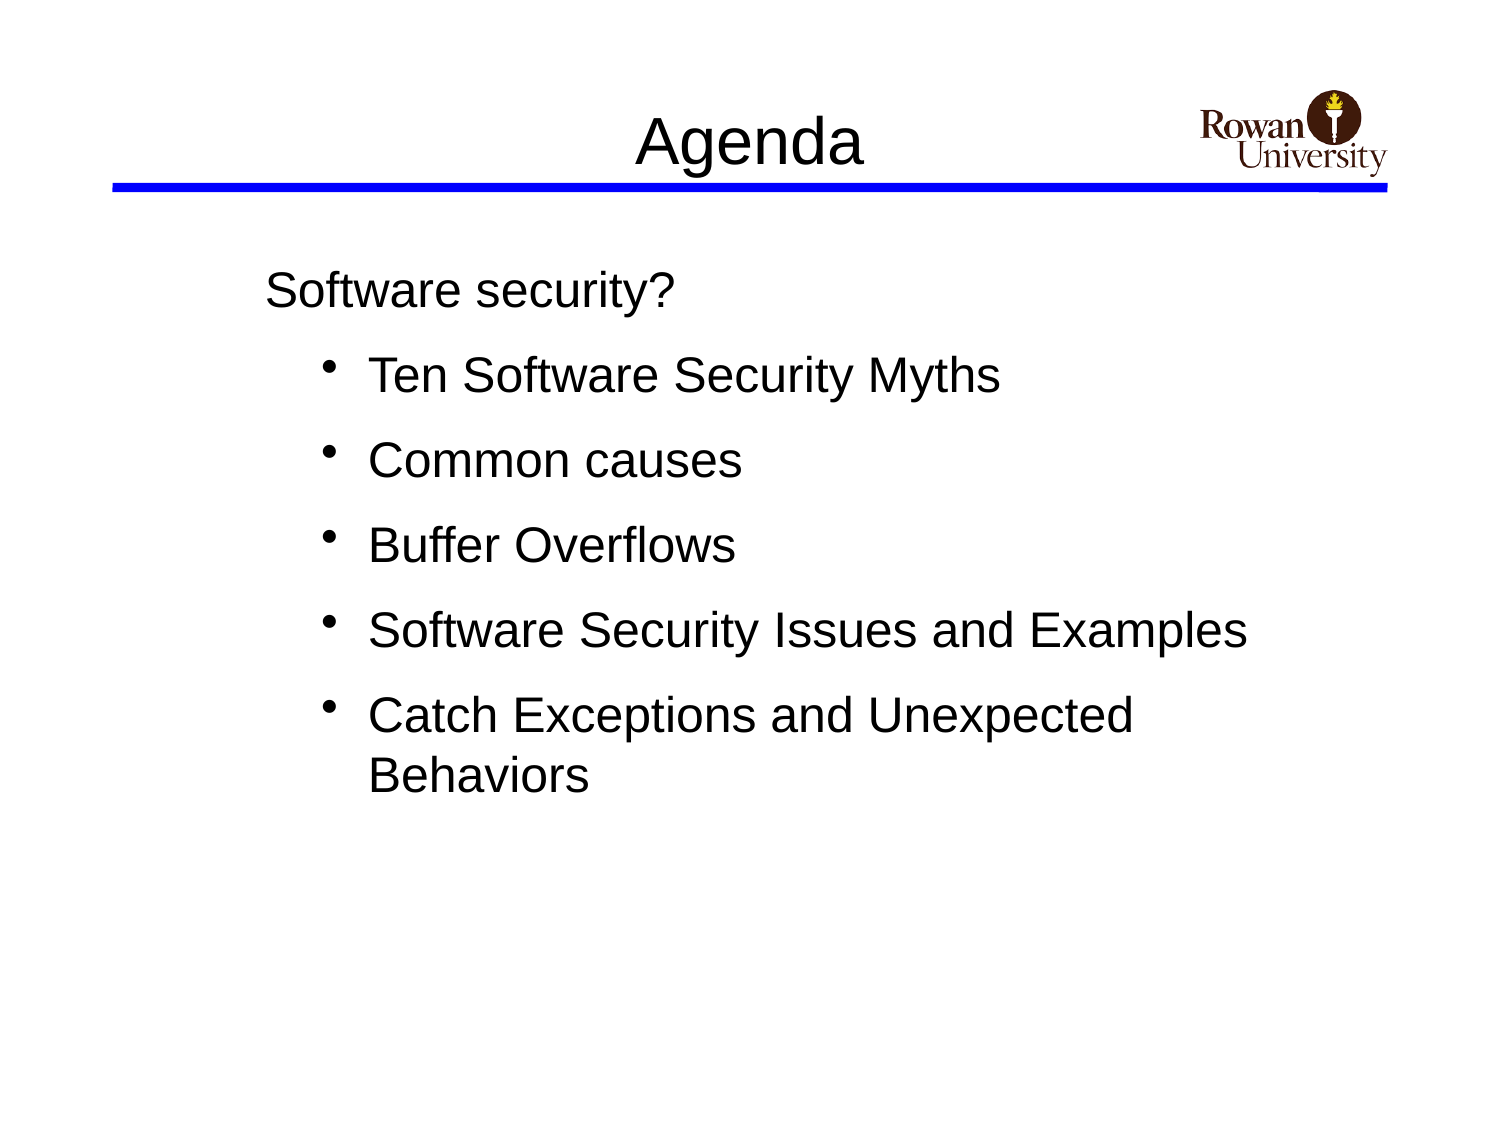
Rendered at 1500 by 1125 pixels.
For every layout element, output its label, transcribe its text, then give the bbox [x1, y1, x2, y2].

text_box Software security? Ten Software Security Myths Common causes Buffer Overflows Software Security Issues and Examples Catch Exceptions and Unexpected Behaviors [249, 249, 1325, 980]
title Agenda [112, 99, 1388, 175]
picture [1200, 90, 1388, 99]
